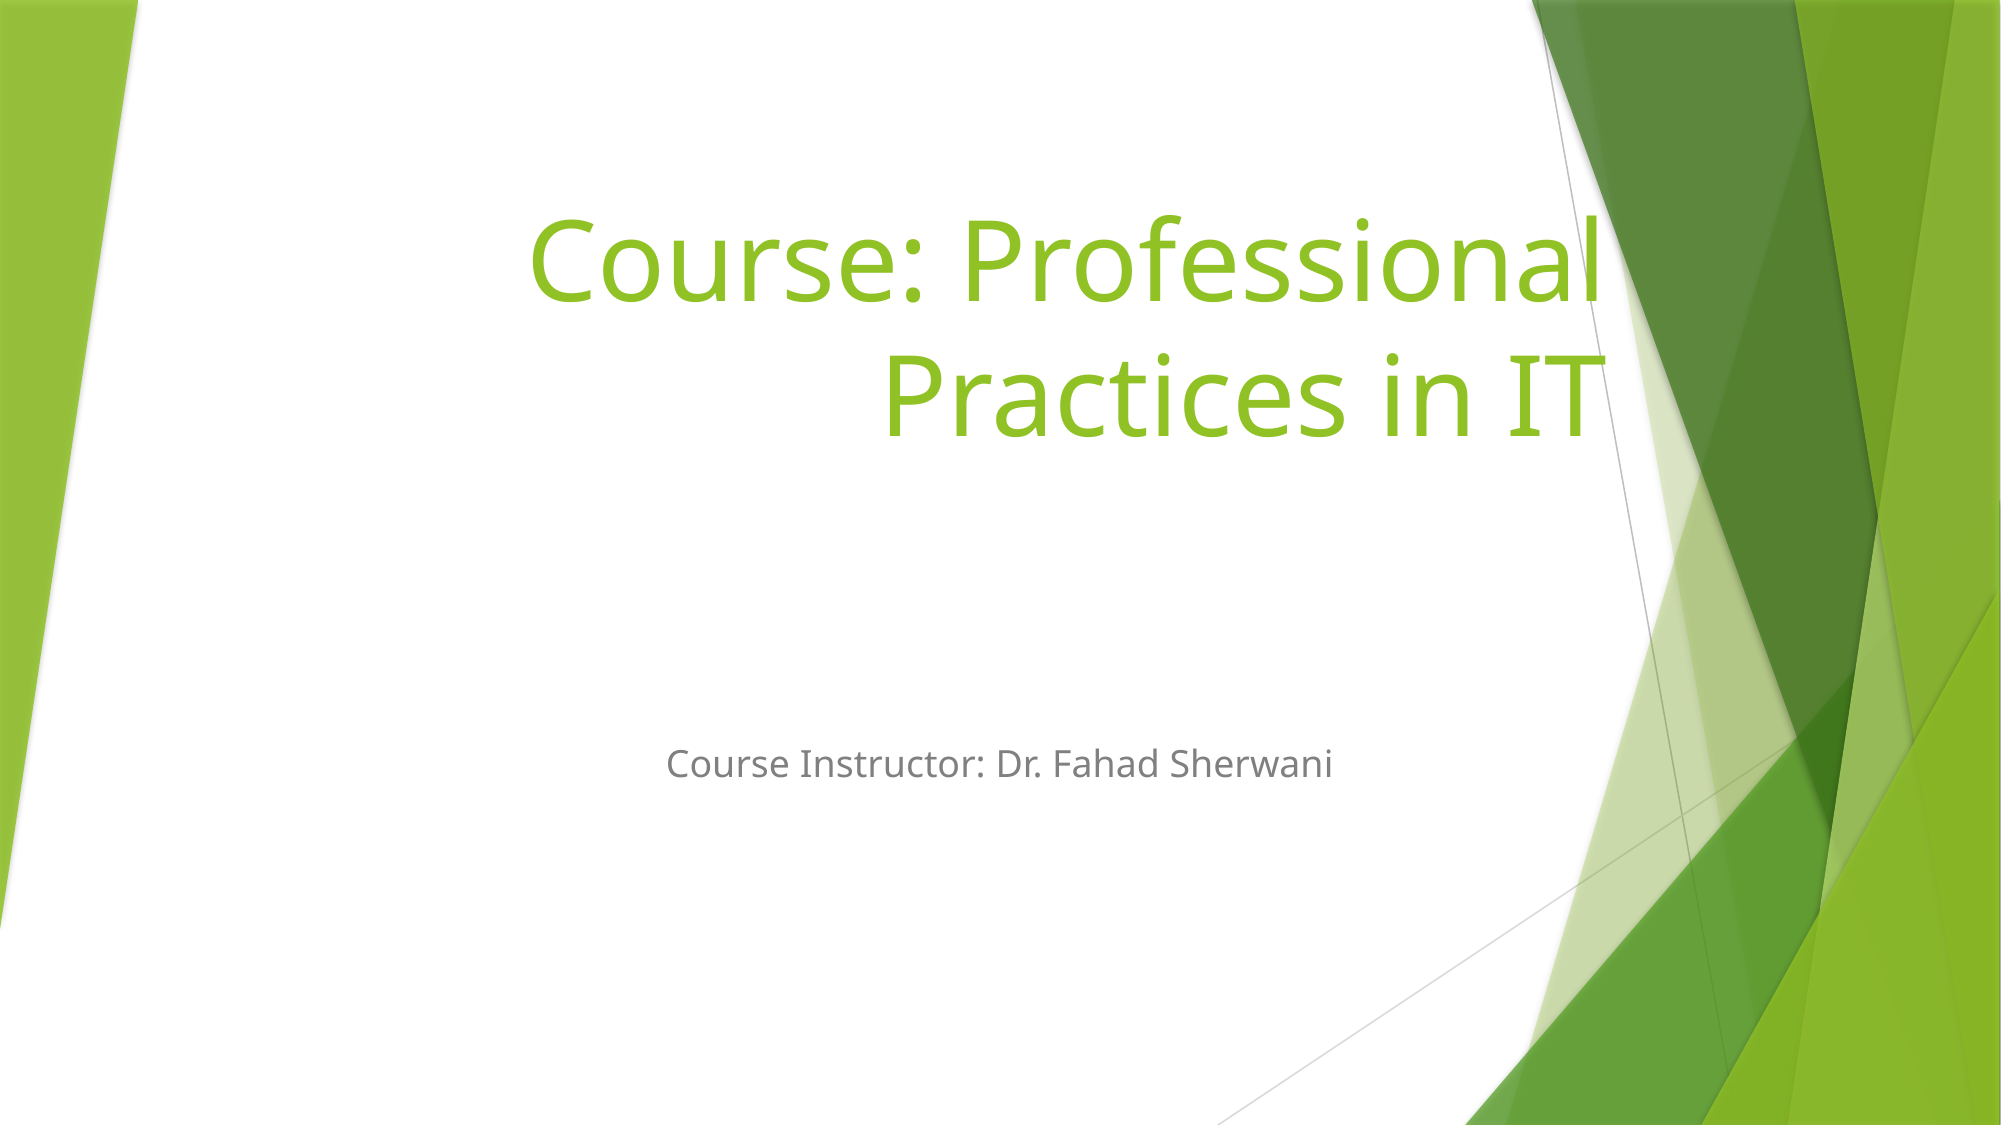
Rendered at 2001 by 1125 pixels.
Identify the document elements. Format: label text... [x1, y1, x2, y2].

title Course: Professional Practices in IT [54, 225, 1623, 467]
subtitle Course Instructor: Dr. Fahad Sherwani [362, 732, 1638, 804]
